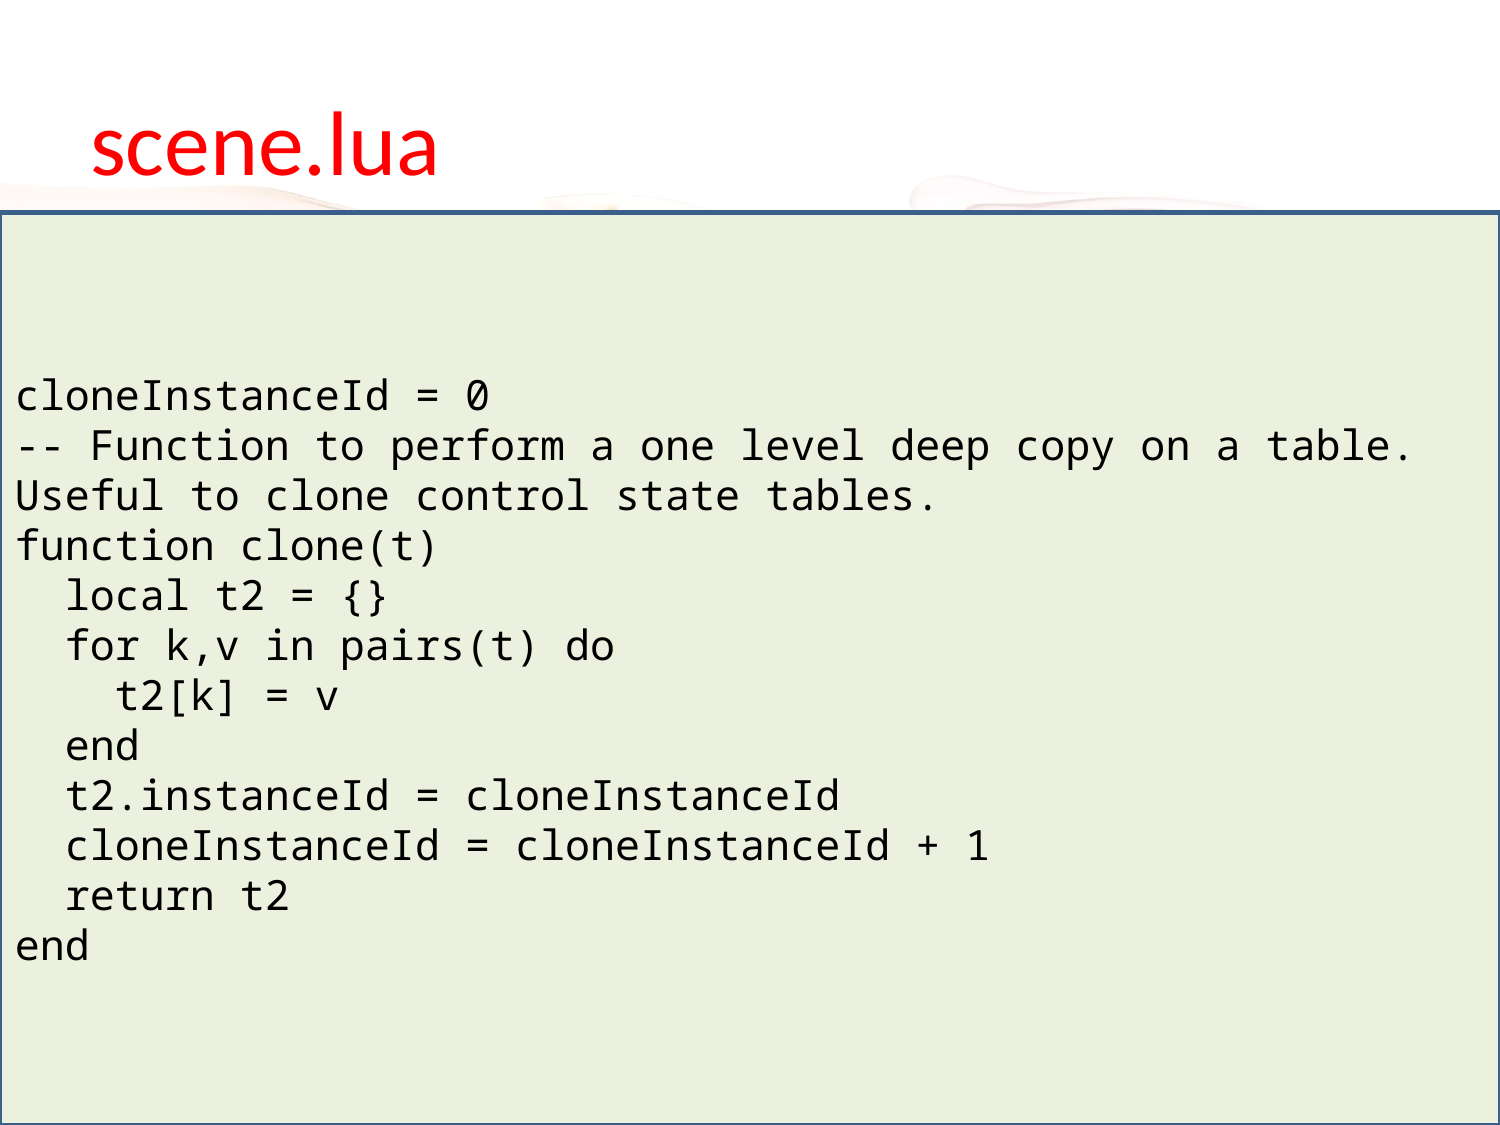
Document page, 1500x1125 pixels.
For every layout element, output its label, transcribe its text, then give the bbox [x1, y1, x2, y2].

title scene.lua [75, 45, 1425, 210]
text_box cloneInstanceId = 0 -- Function to perform a one level deep copy on a table. Useful to clone control state tables. function clone(t) local t2 = {} for k,v in pairs(t) do t2[k] = v end t2.instanceId = cloneInstanceId cloneInstanceId = cloneInstanceId + 1 return t2 end [0, 210, 1500, 1125]
